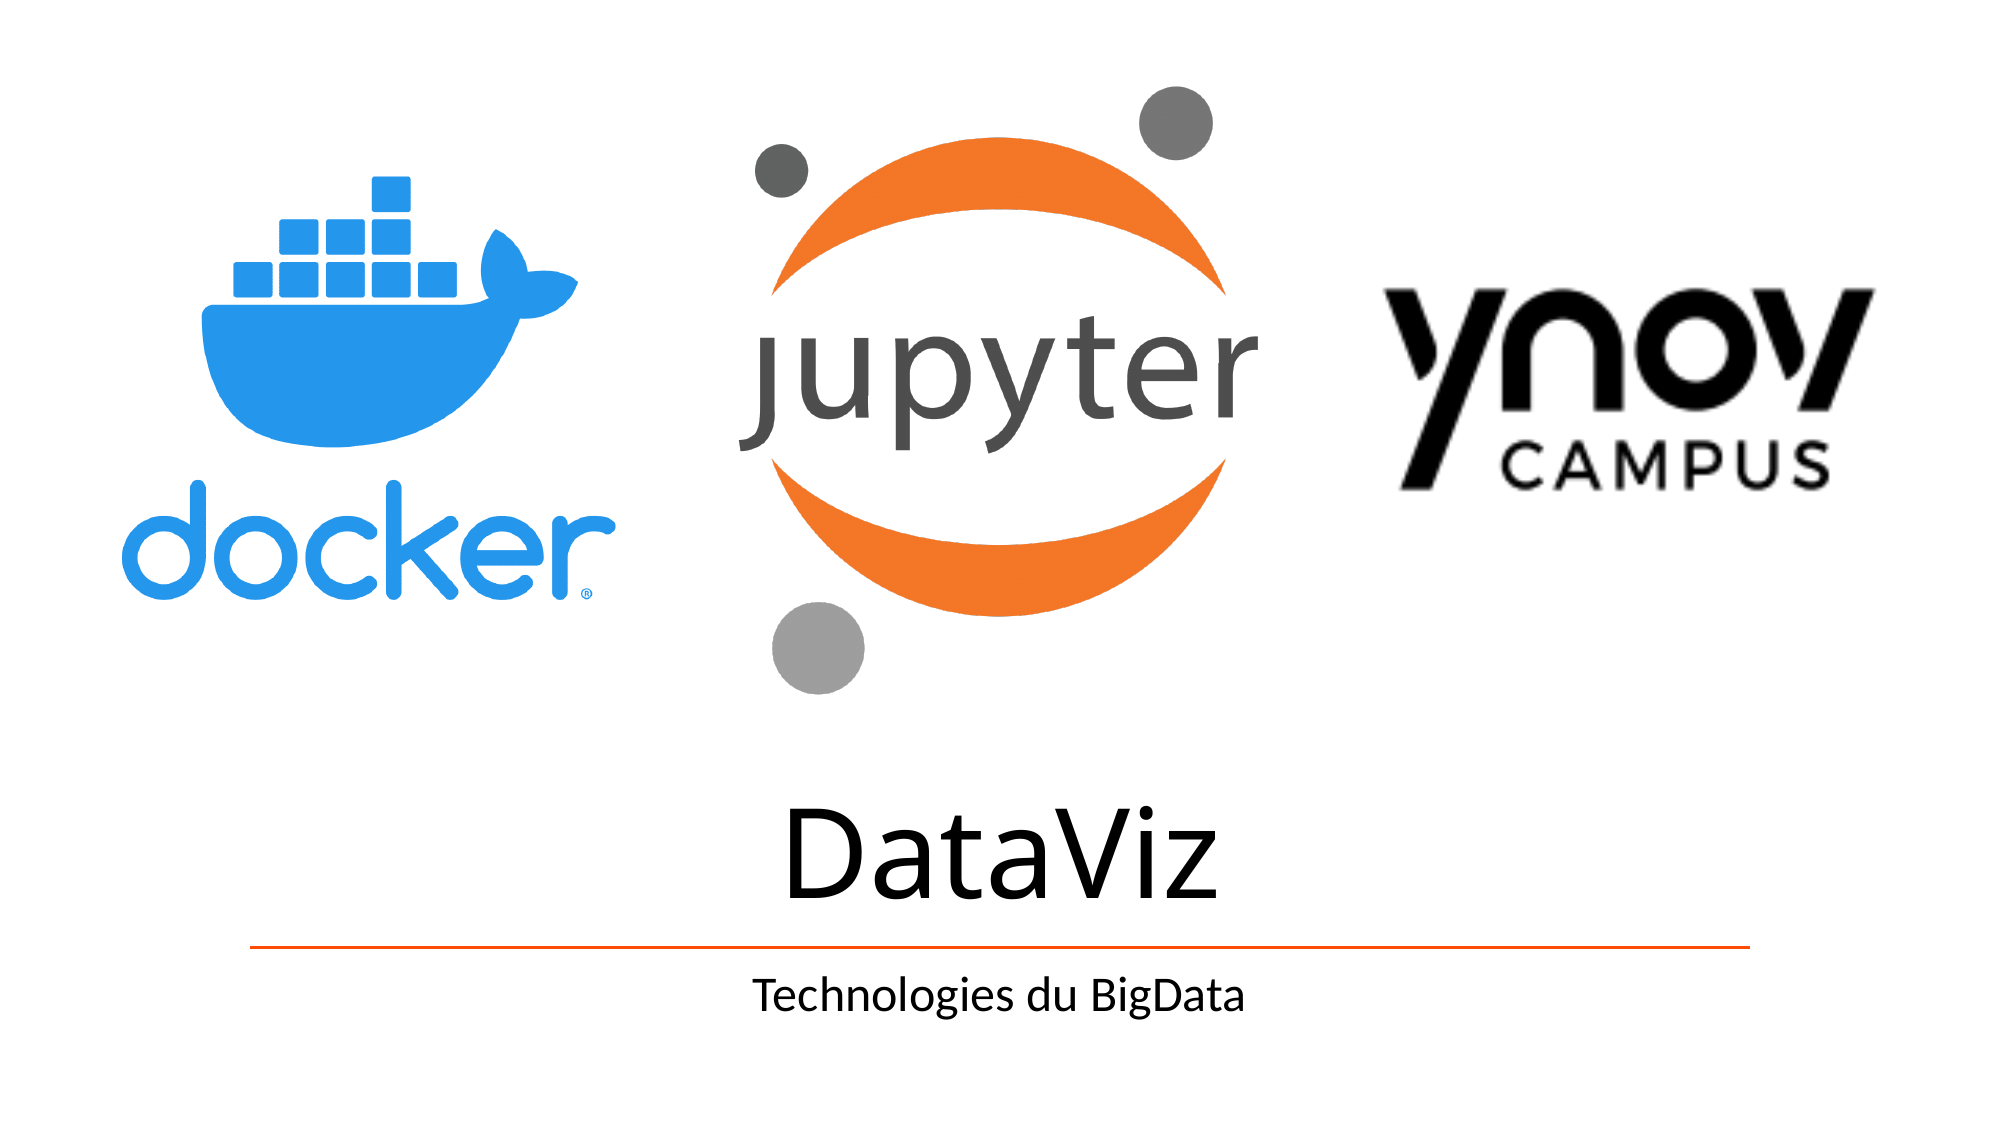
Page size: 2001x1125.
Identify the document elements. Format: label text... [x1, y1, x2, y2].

picture [1337, 242, 1921, 533]
picture [79, 98, 658, 678]
title DataViz [105, 749, 1895, 933]
subtitle Technologies du BigData [105, 961, 1895, 1043]
picture [732, 78, 1267, 698]
